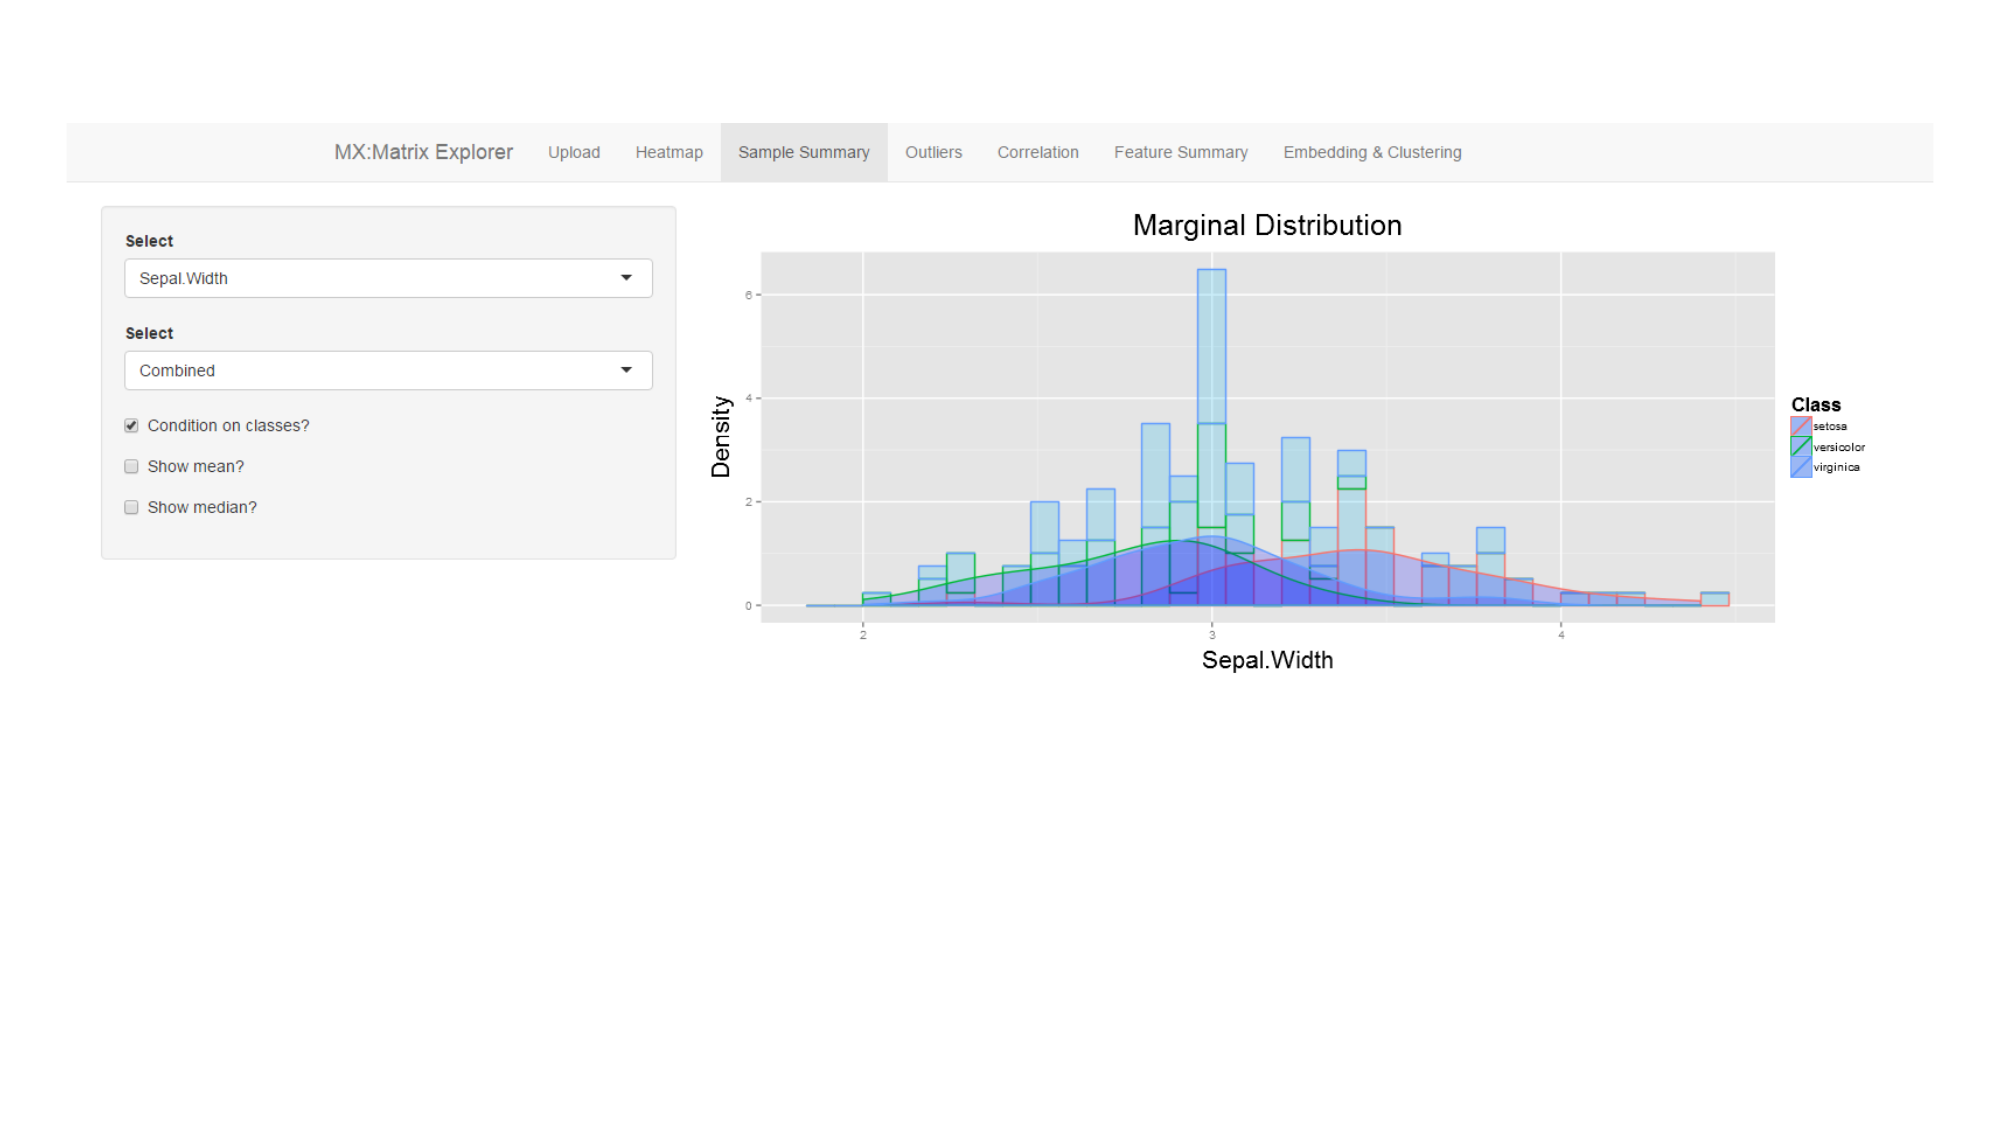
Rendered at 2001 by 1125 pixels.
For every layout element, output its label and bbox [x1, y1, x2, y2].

picture [66, 123, 1934, 724]
